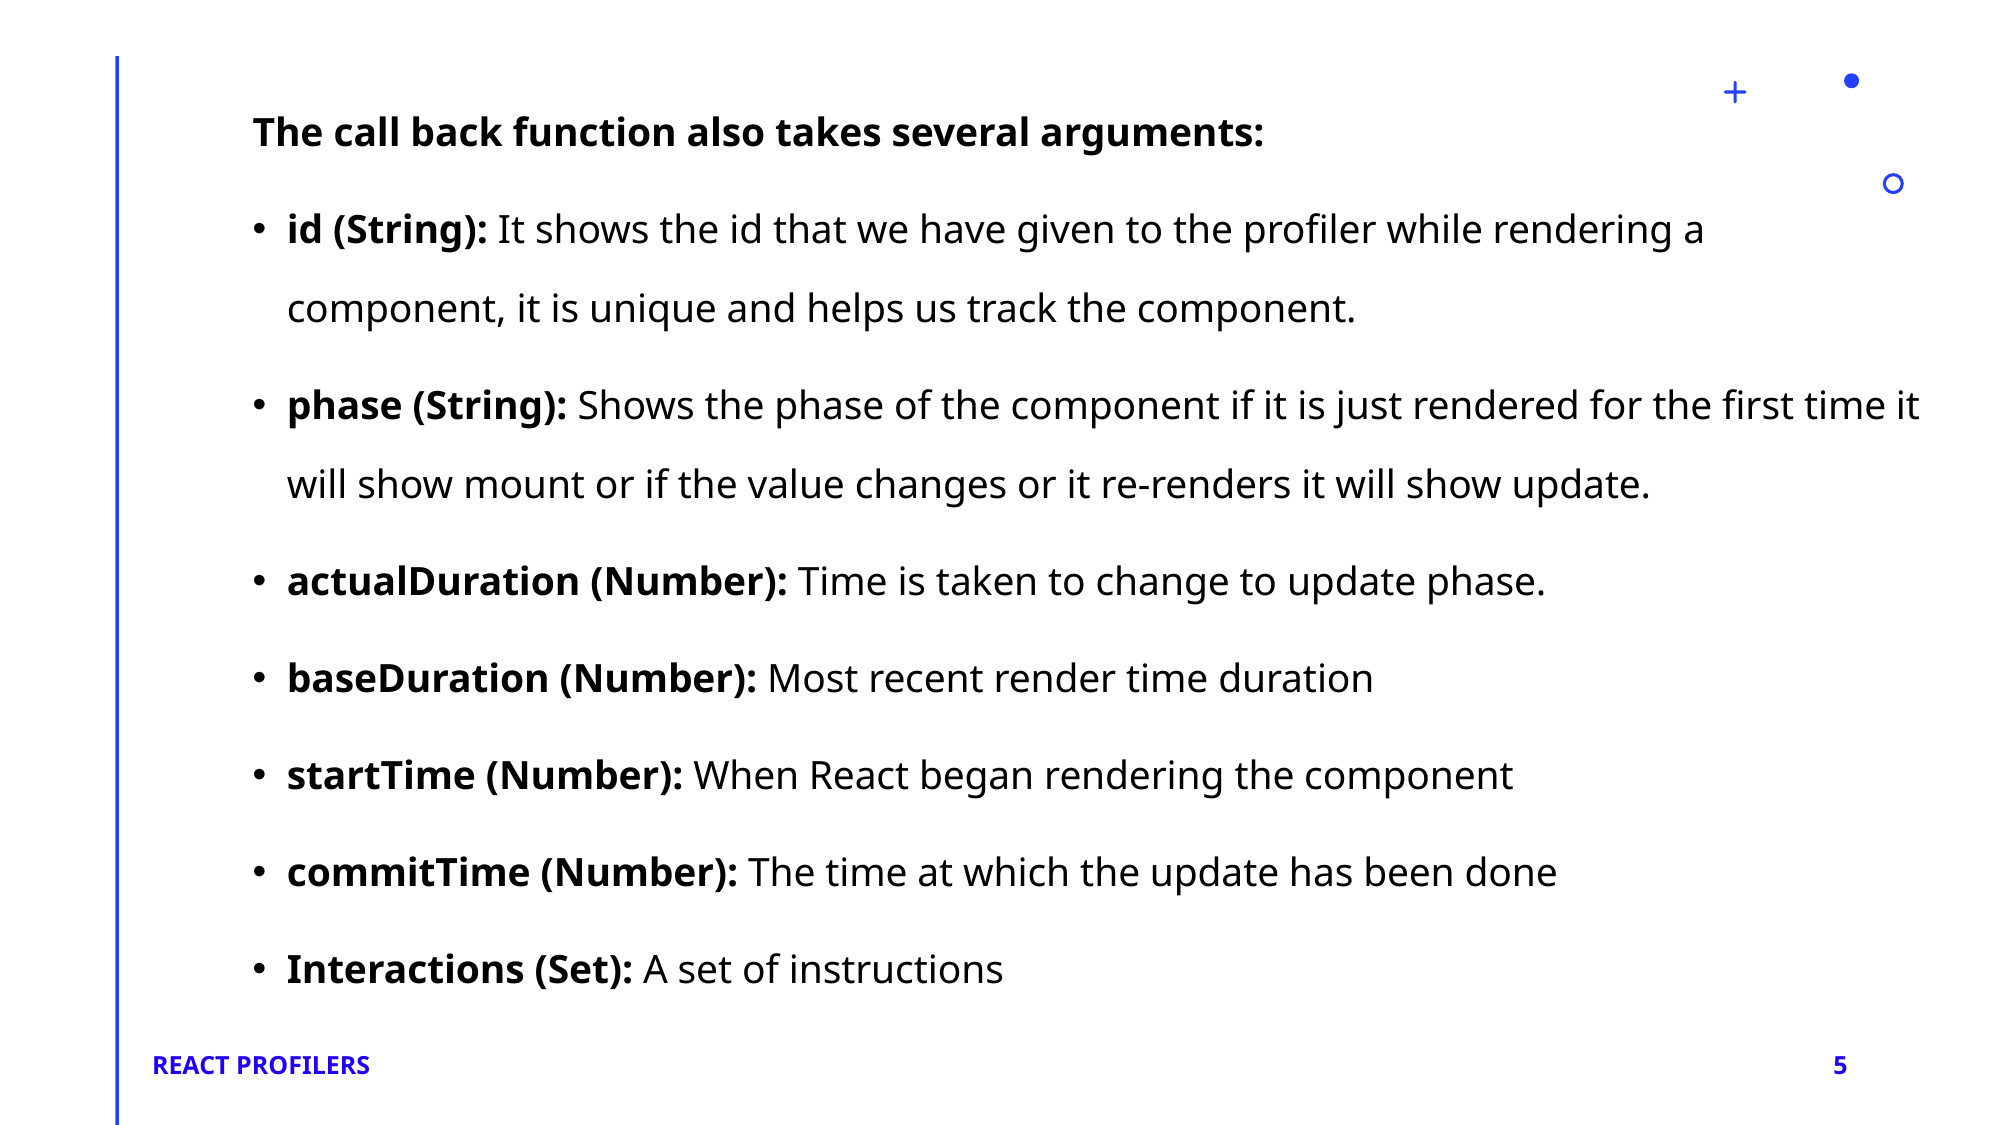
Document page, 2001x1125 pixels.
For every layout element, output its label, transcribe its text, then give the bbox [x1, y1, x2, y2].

list The call back function also takes several arguments: id (String): It shows the id that we have given to the profiler while rendering a component, it is unique and helps us track the component. phase (String): Shows the phase of the component if it is just rendered for the first time it will show mount or if the value changes or it re-renders it will show update. actualDuration (Number): Time is taken to change to update phase. baseDuration (Number): Most recent render time duration startTime (Number): When React began rendering the component commitTime (Number): The time at which the update has been done Interactions (Set): A set of instructions [237, 67, 1938, 1001]
text_box REACT PROFILERS [137, 1042, 588, 1103]
text_box 5 [1412, 1042, 1863, 1103]
